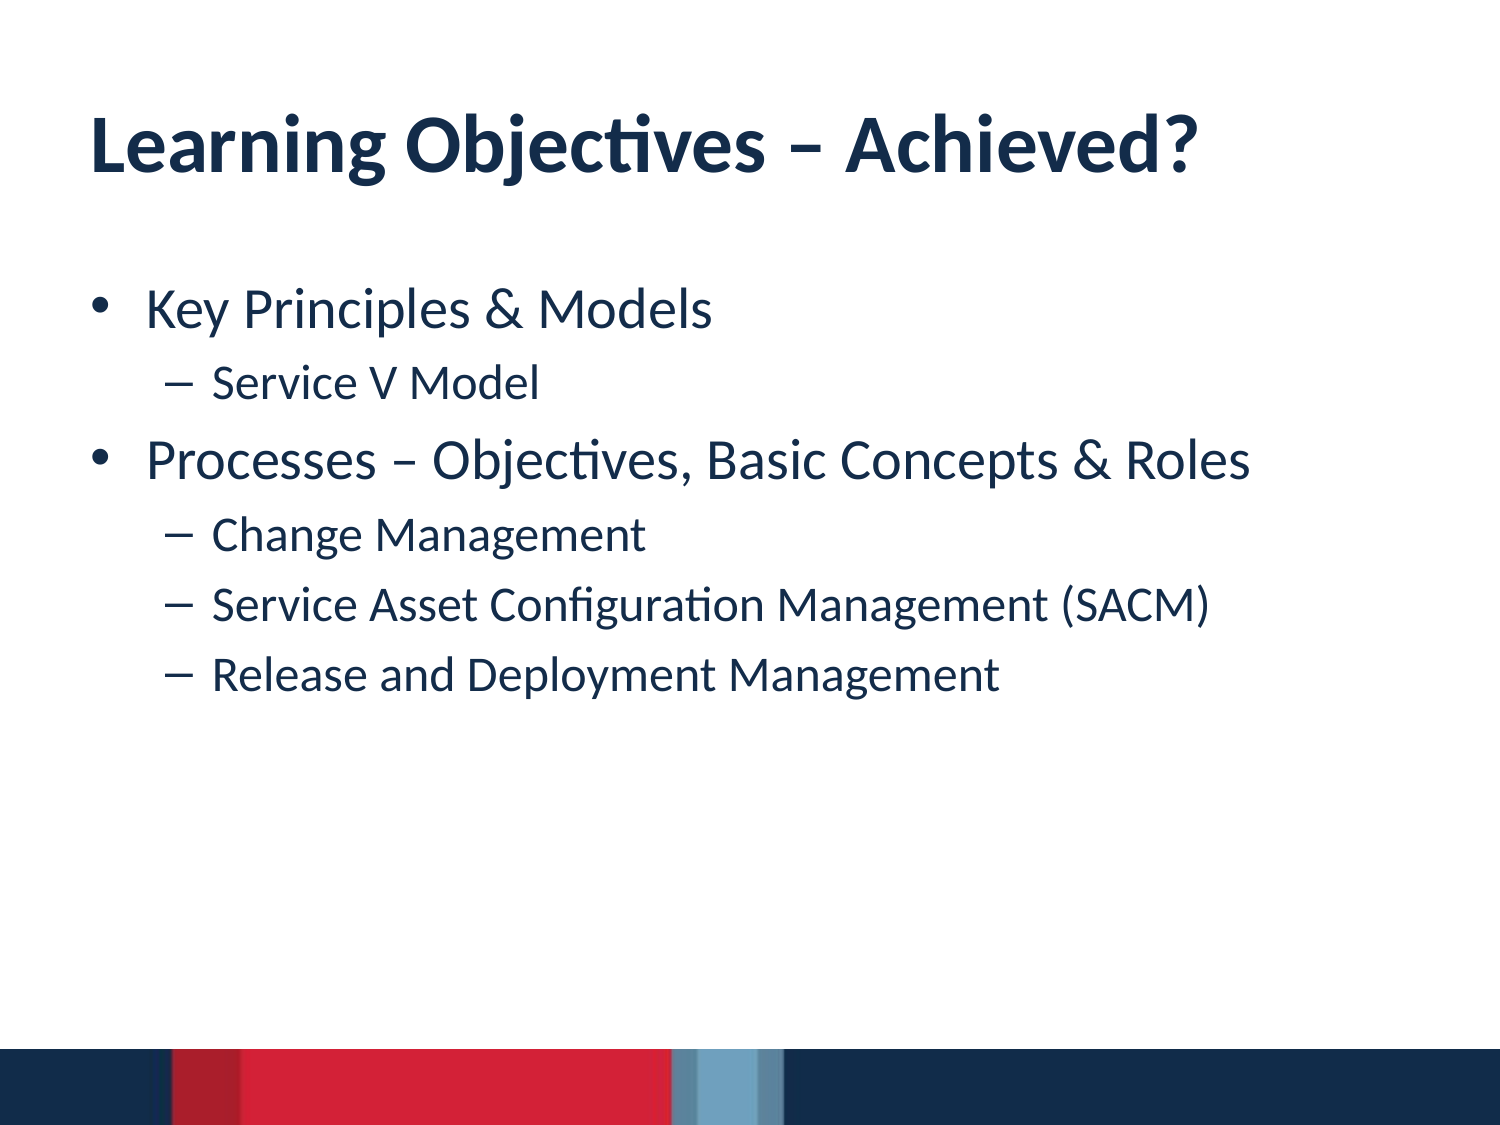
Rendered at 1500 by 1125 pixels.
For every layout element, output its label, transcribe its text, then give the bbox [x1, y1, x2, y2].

title Learning Objectives – Achieved? [75, 45, 1425, 233]
list Key Principles & Models Service V Model Processes – Objectives, Basic Concepts & Roles Change Management Service Asset Configuration Management (SACM) Release and Deployment Management [75, 262, 1425, 975]
picture [0, 1049, 1500, 1125]
